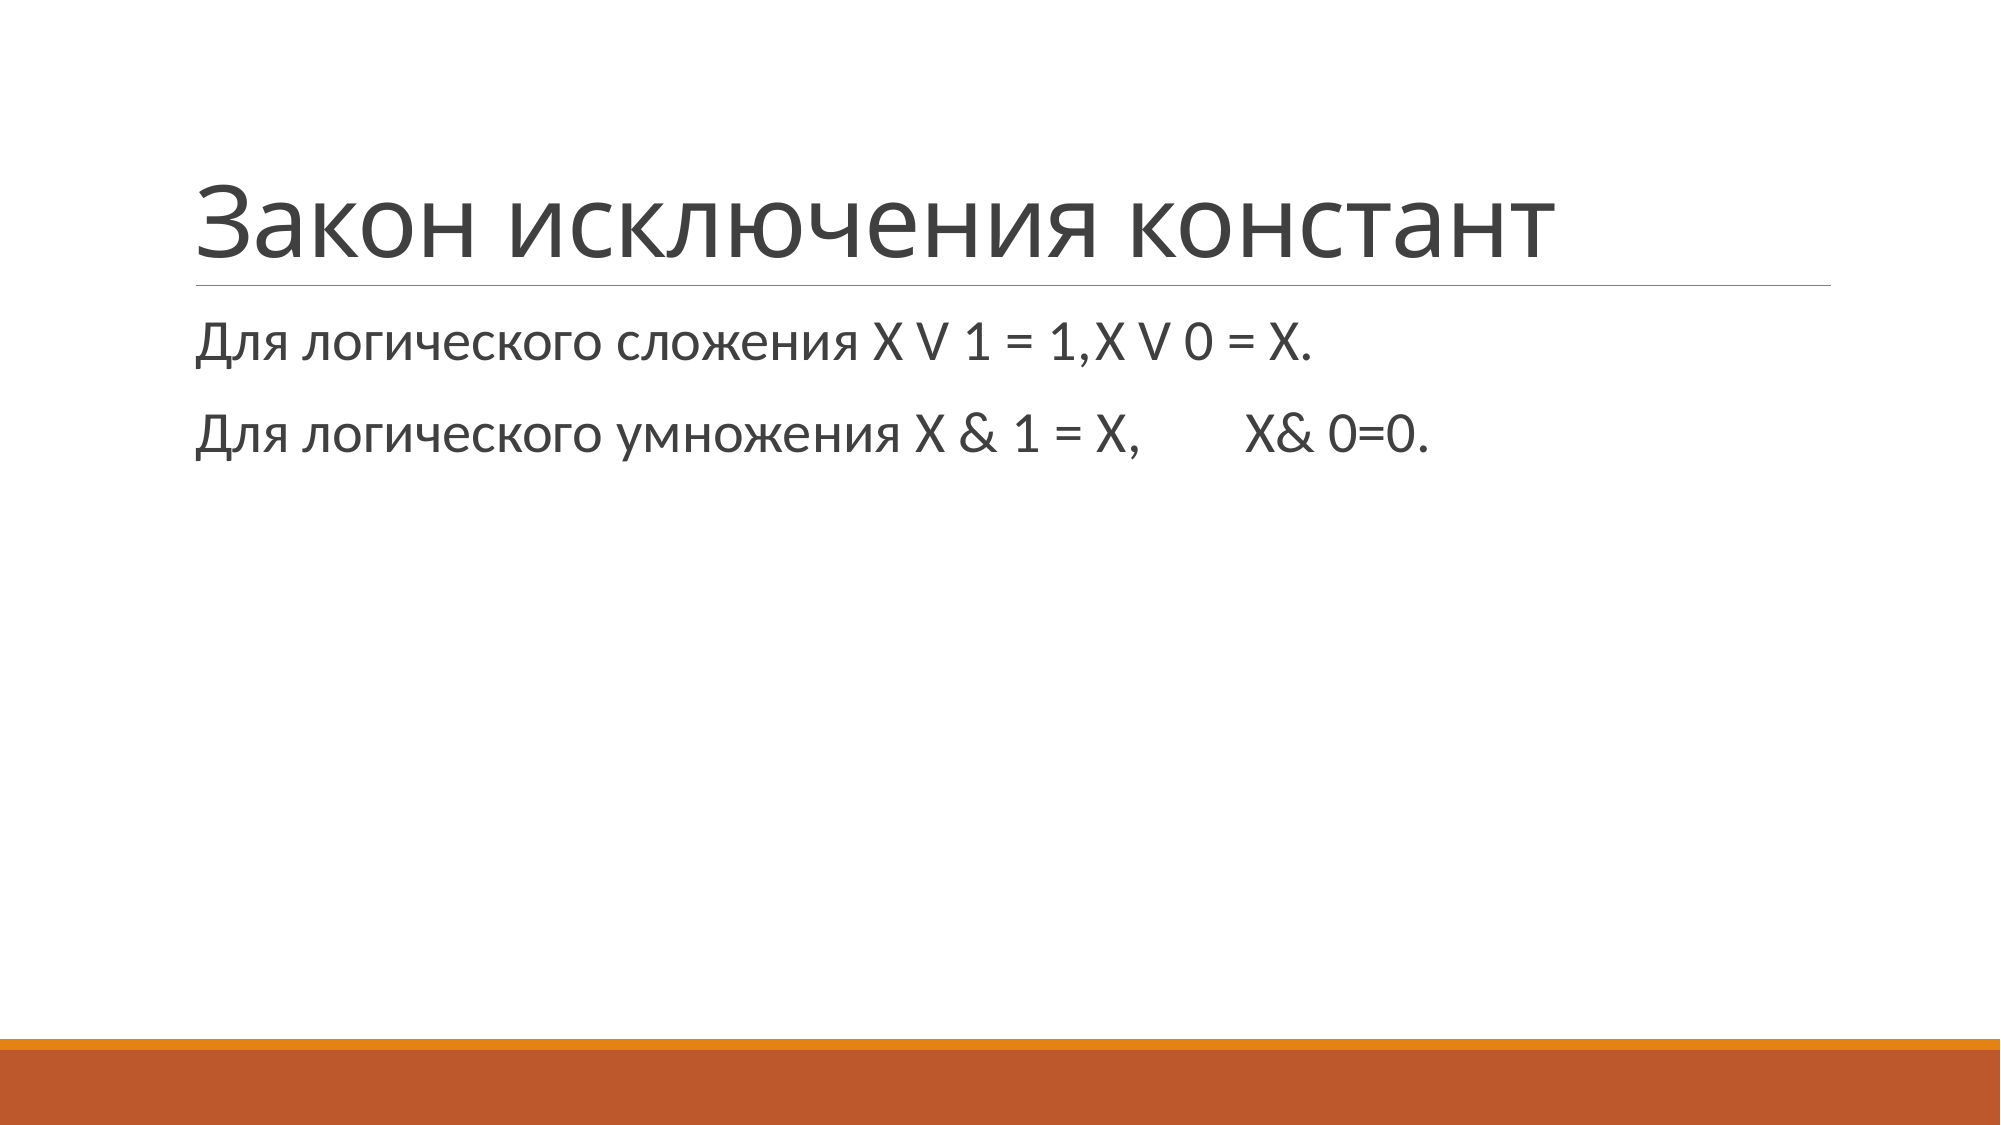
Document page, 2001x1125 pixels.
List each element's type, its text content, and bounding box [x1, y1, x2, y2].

title Закон исключения констант [180, 47, 1830, 285]
list Для логического сложения Х V 1 = 1, Х V 0 = Х. Для логического умножения Х & 1 = Х, Х& 0=0. [180, 302, 1830, 963]
